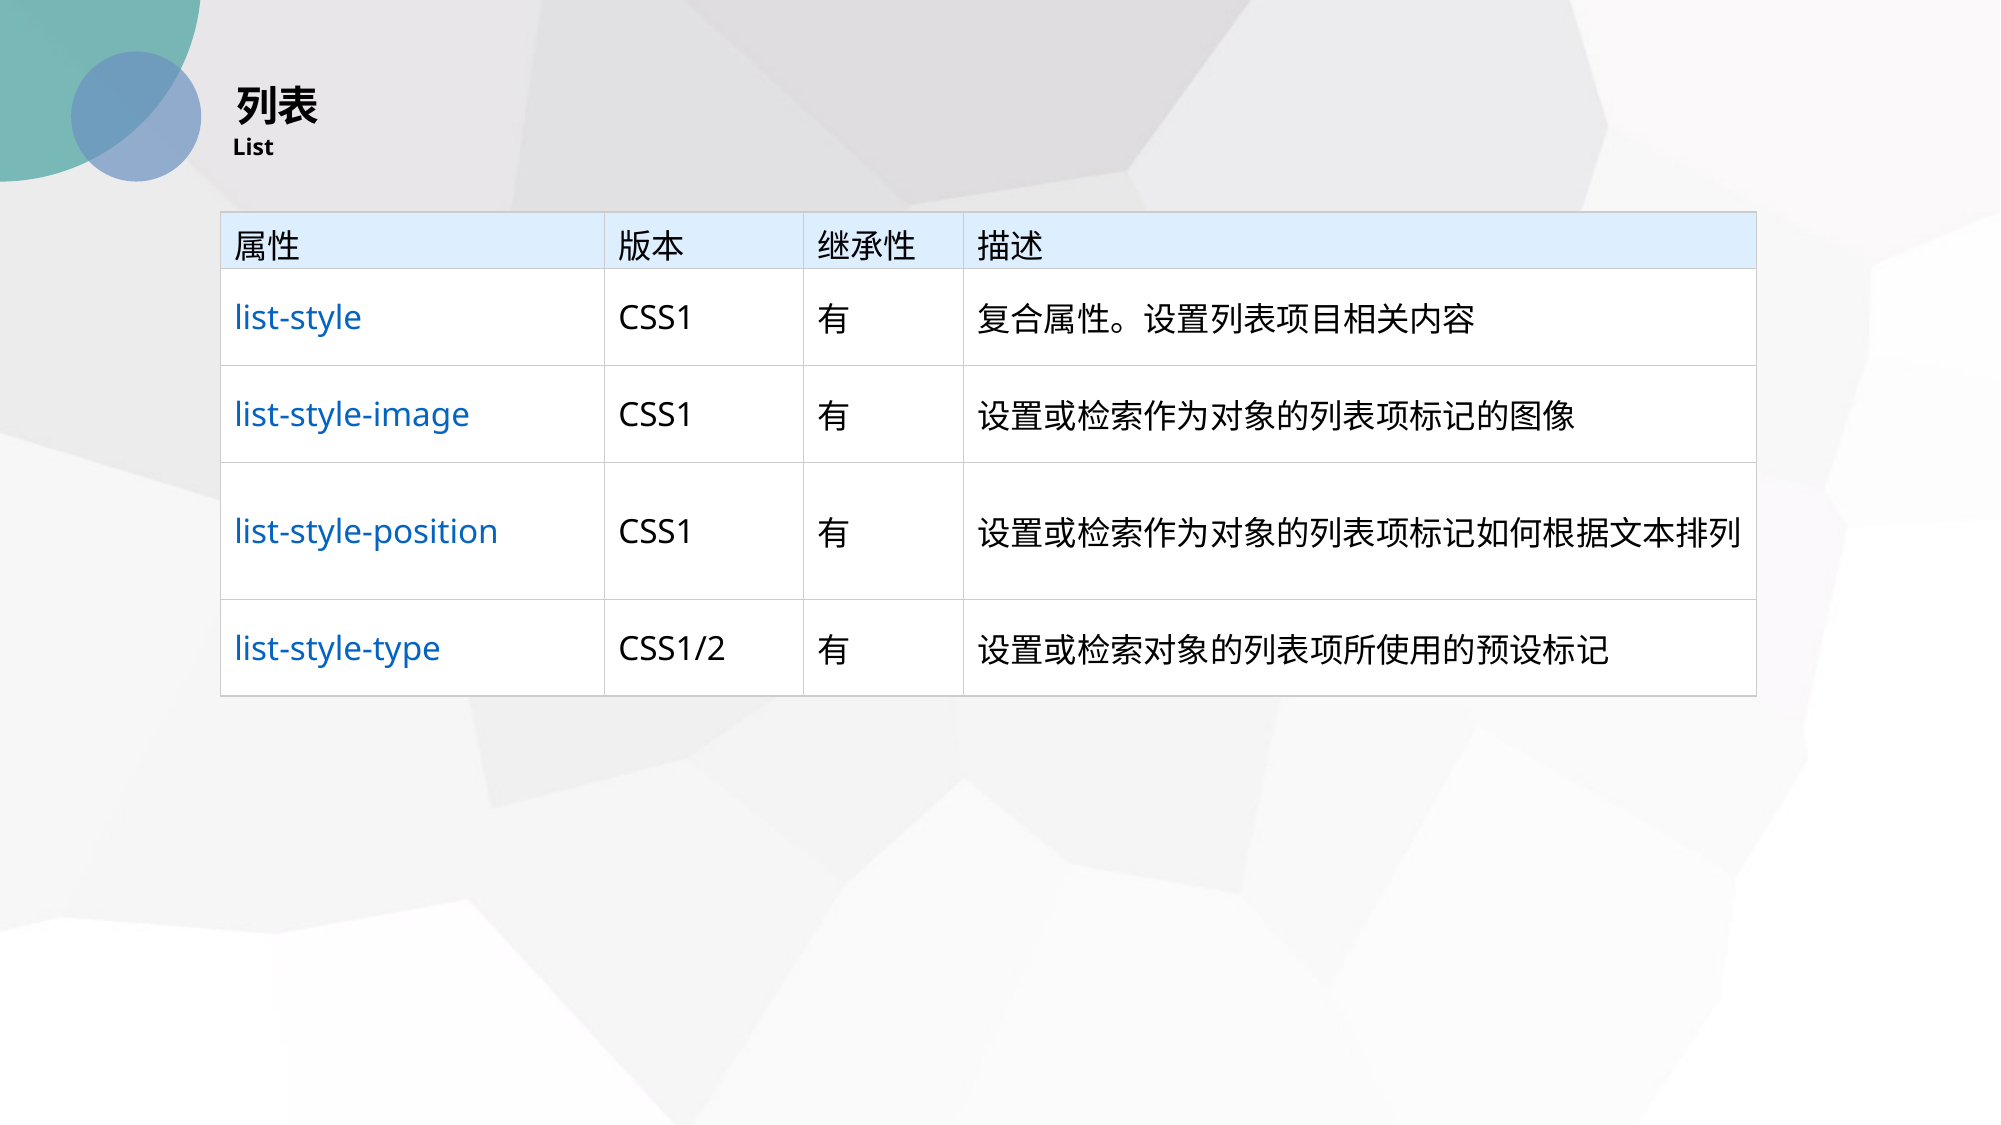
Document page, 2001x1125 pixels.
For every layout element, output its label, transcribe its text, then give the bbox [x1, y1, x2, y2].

table_cell 设置或检索作为对象的列表项标记的图像 [964, 366, 1756, 462]
table_cell 有 [804, 463, 963, 599]
table_cell 设置或检索作为对象的列表项标记如何根据文本排列 [964, 463, 1756, 599]
table_cell CSS1 [605, 366, 803, 462]
table_cell CSS1 [605, 269, 803, 365]
table_cell 复合属性。设置列表项目相关内容 [964, 269, 1756, 365]
table_header 继承性 [804, 213, 963, 268]
table_cell CSS1 [605, 463, 803, 599]
text_box [0, 0, 202, 183]
table_cell 有 [804, 269, 963, 365]
table_header 版本 [605, 213, 803, 268]
table_cell list-style-type [221, 600, 604, 695]
text_box [70, 50, 203, 183]
table_cell CSS1/2 [605, 600, 803, 695]
table_header 属性 [221, 213, 604, 268]
table_cell 设置或检索对象的列表项所使用的预设标记 [964, 600, 1756, 695]
table_header 描述 [964, 213, 1756, 268]
table_cell list-style-image [221, 366, 604, 462]
text_box 列表 [221, 72, 335, 187]
table_cell 有 [804, 600, 963, 695]
table_cell list-style [221, 269, 604, 365]
table_cell list-style-position [221, 463, 604, 599]
picture [0, 0, 2001, 1125]
text_box List [217, 125, 289, 168]
table_cell 有 [804, 366, 963, 462]
